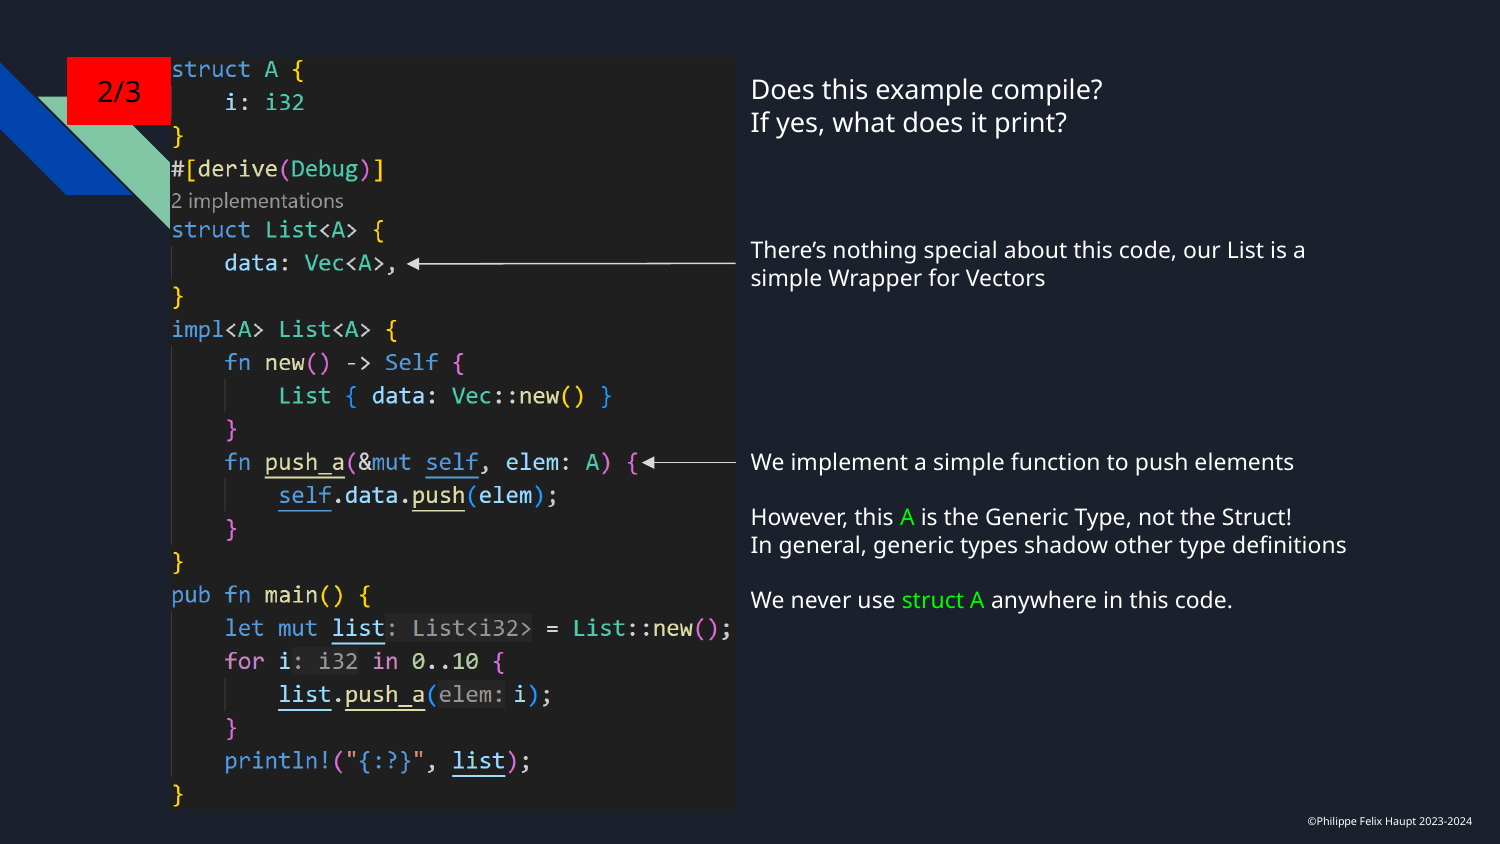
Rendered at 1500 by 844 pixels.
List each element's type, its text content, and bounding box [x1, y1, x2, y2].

text_box ©Philippe Felix Haupt 2023-2024 [1292, 801, 1500, 844]
text_box 2/3 [67, 57, 169, 124]
text_box We implement a simple function to push elements However, this A is the Generic Type, not the Struct! In general, generic types shadow other type definitions We never use struct A anywhere in this code. [741, 432, 1374, 628]
text_box There’s nothing special about this code, our List is a simple Wrapper for Vectors [741, 220, 1374, 306]
text_box Does this example compile? If yes, what does it print? [737, 57, 1159, 153]
picture [170, 57, 736, 810]
